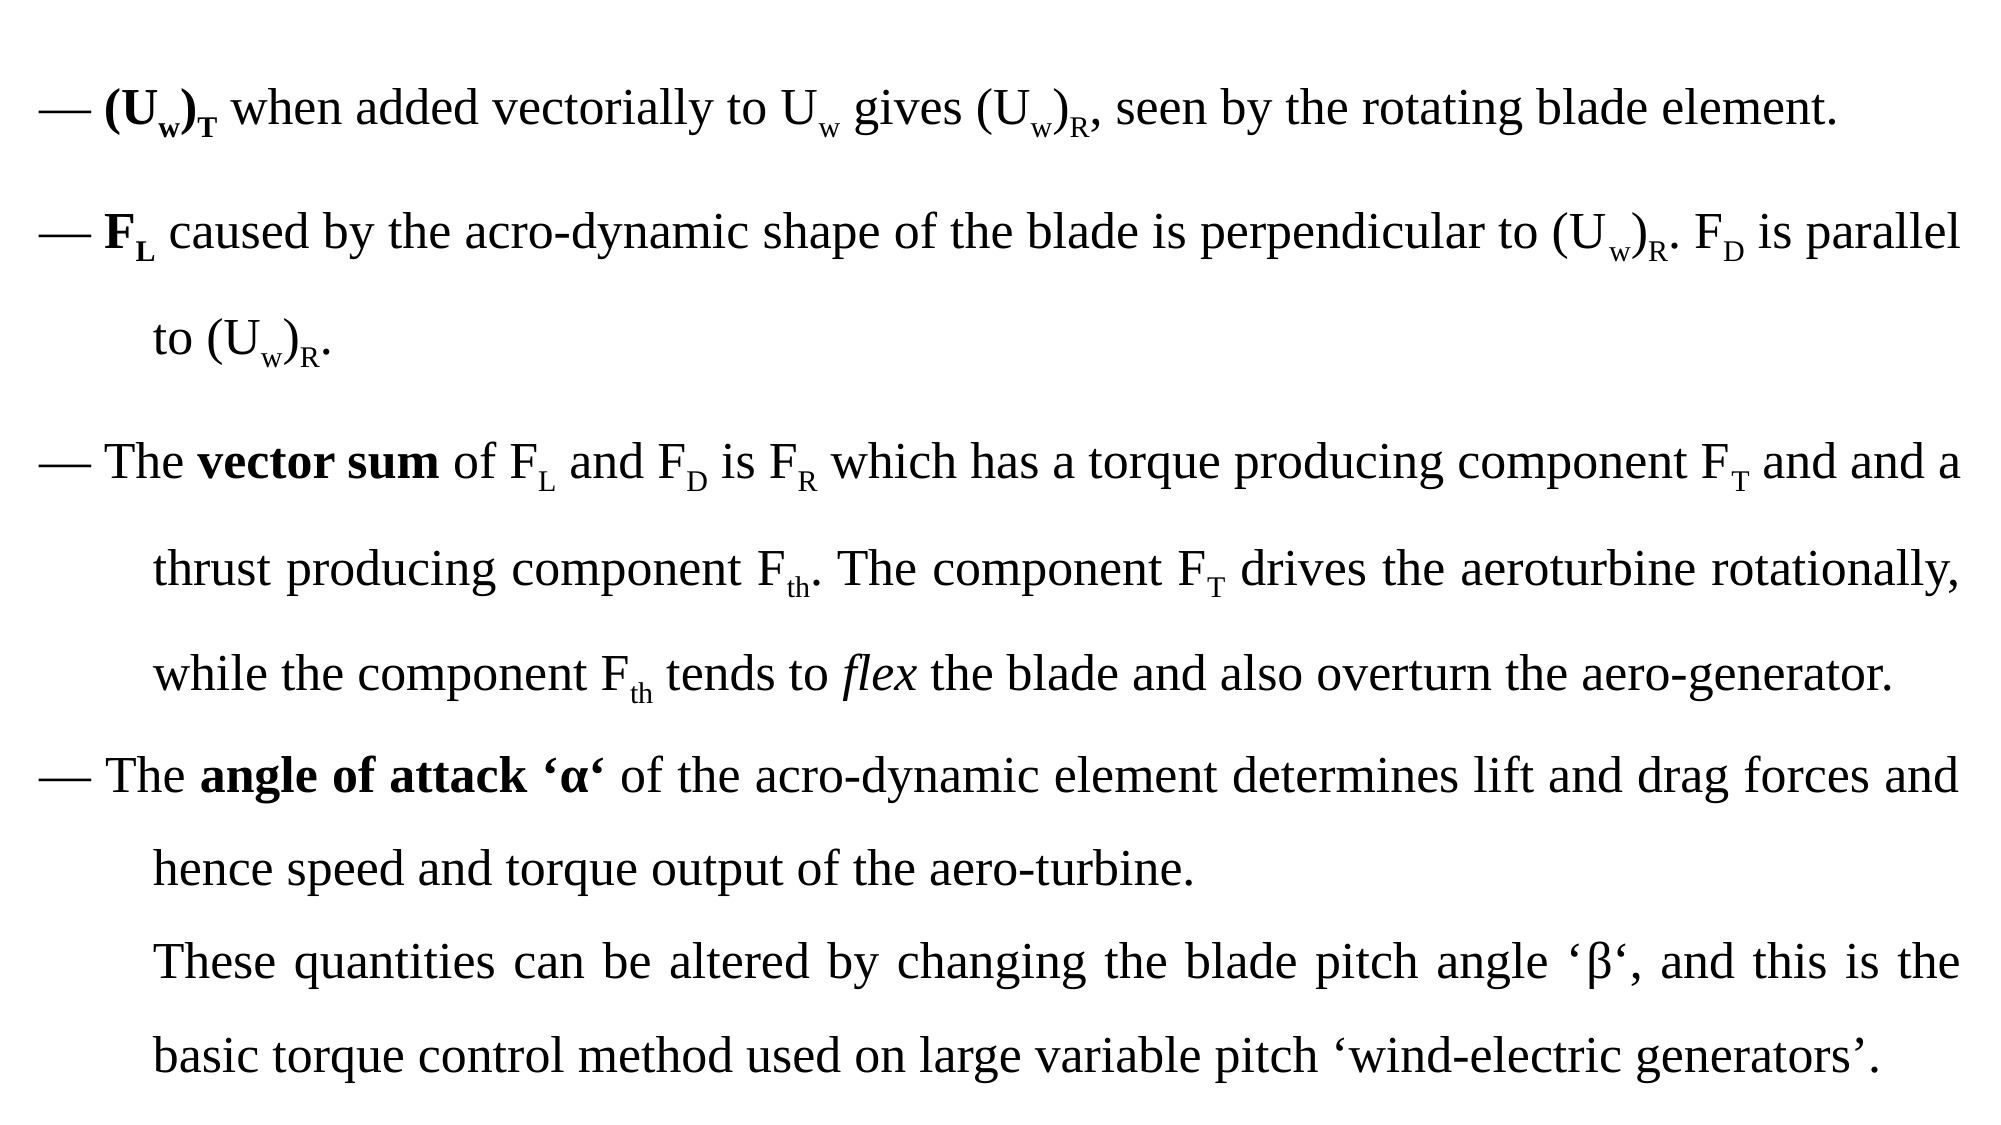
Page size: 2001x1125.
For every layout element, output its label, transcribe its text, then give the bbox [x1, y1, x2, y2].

list — (Uw)T when added vectorially to Uw gives (Uw)R, seen by the rotating blade element. — FL caused by the acro-dynamic shape of the blade is perpendicular to (Uw)R. FD is parallel to (Uw)R. — The vector sum of FL and FD is FR which has a torque producing component FT and and a thrust producing component Fth. The component FT drives the aeroturbine rotationally, while the component Fth tends to flex the blade and also overturn the aero-generator. — The angle of attack ‘α‘ of the acro-dynamic element determines lift and drag forces and hence speed and torque output of the aero-turbine. These quantities can be altered by changing the blade pitch angle ‘β‘, and this is the basic torque control method used on large variable pitch ‘wind-electric generators’. [24, 29, 1977, 1109]
